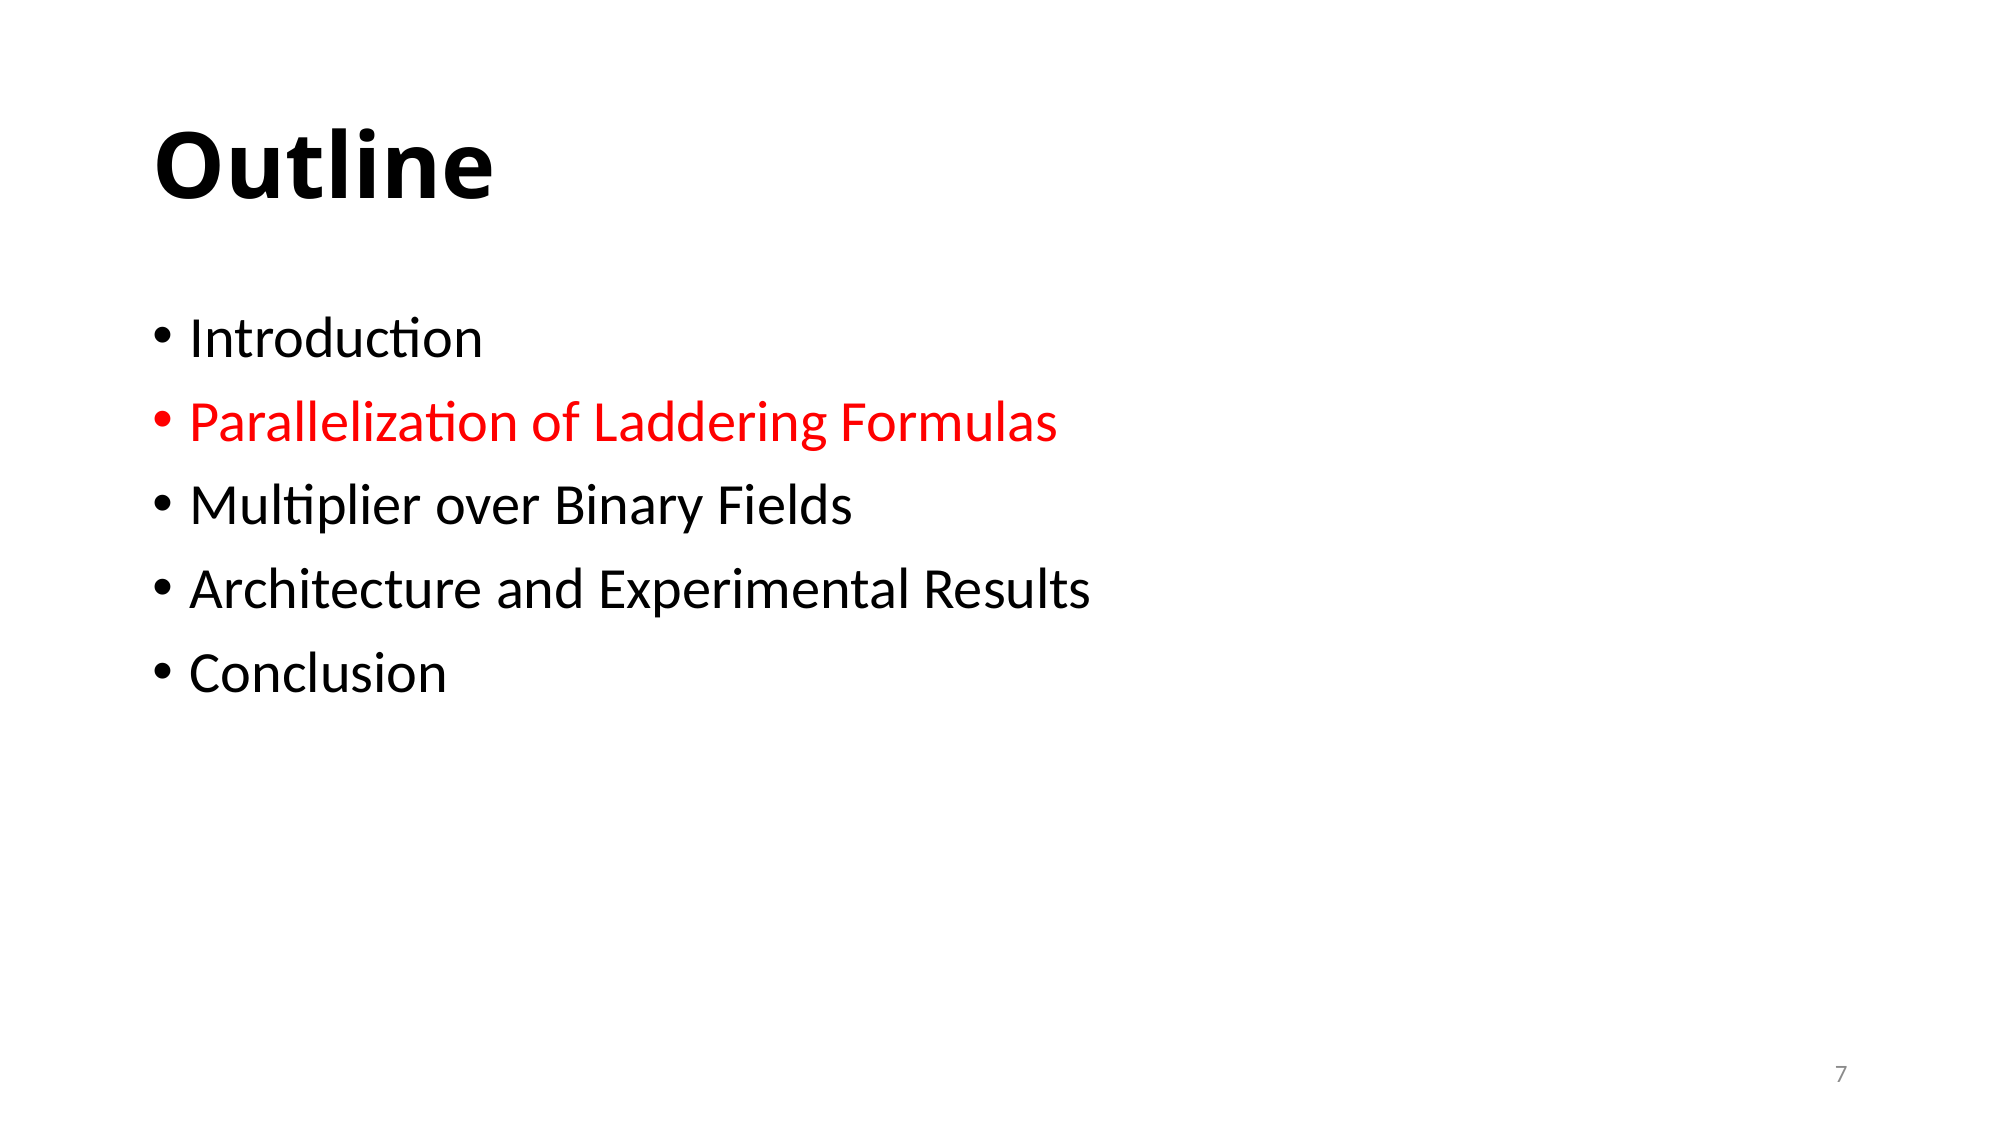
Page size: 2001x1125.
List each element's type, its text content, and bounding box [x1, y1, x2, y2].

list Introduction Parallelization of Laddering Formulas Multiplier over Binary Fields Architecture and Experimental Results Conclusion [137, 299, 1863, 1014]
title Outline [137, 59, 1863, 278]
slide_number 7 [1412, 1042, 1863, 1103]
